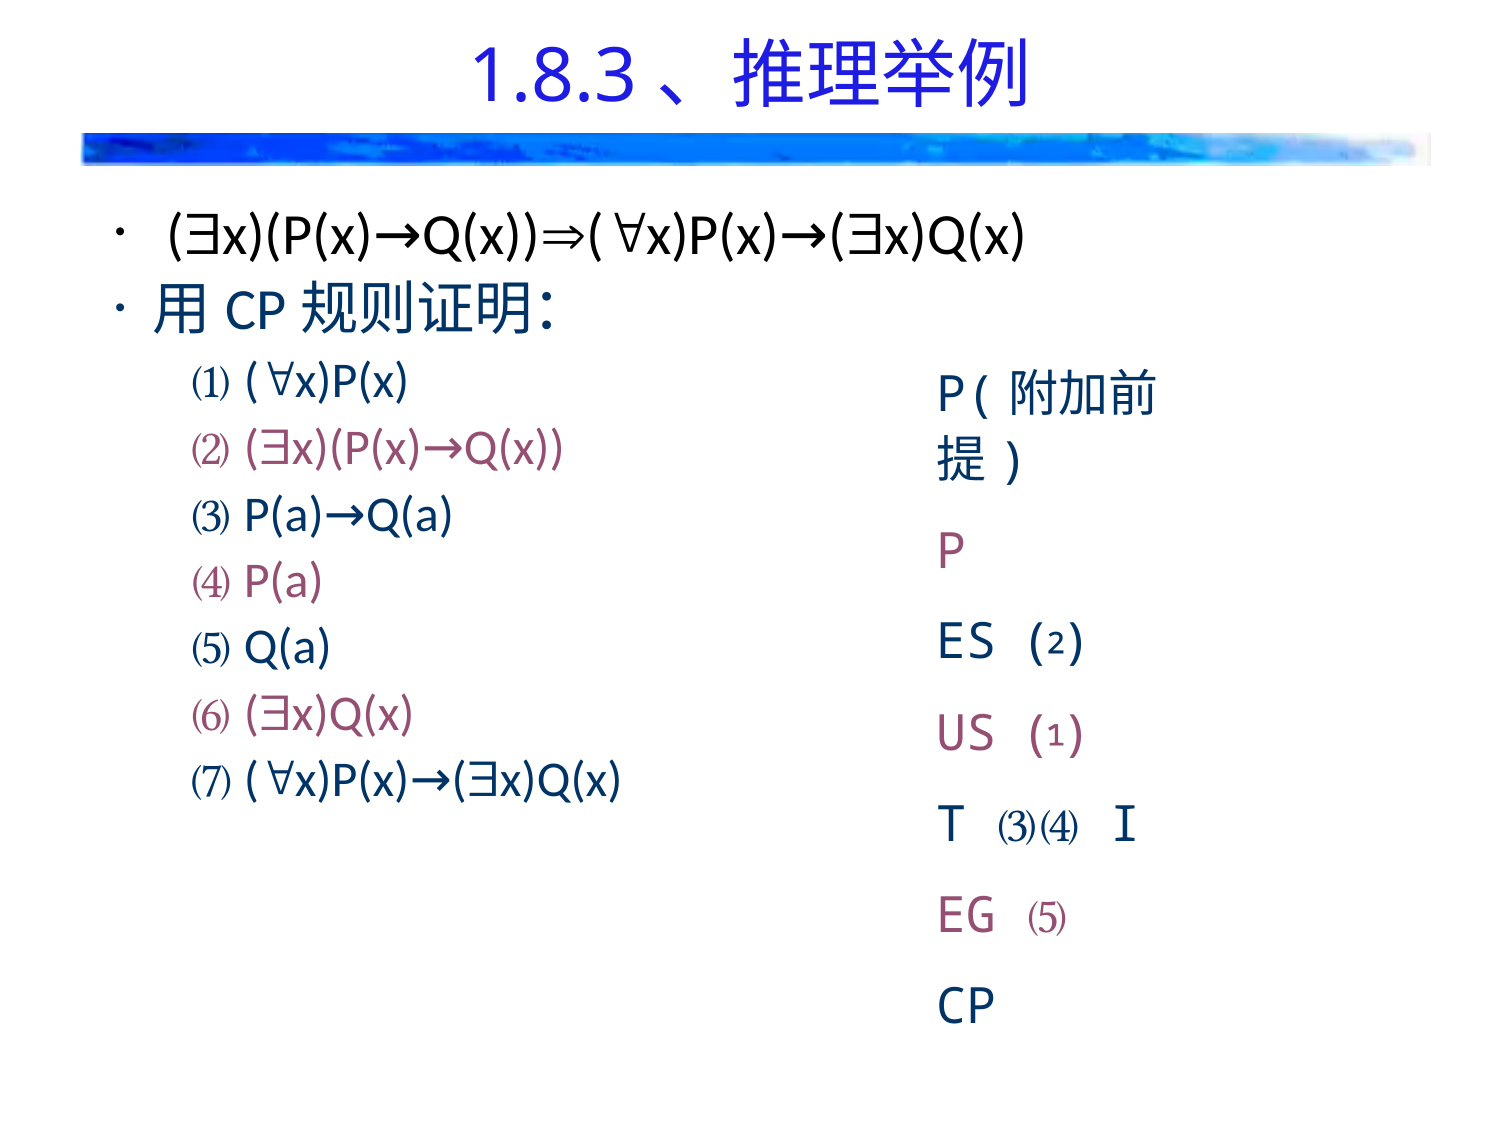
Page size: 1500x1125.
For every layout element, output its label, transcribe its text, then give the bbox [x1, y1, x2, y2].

list (x)(P(x)→Q(x))(x)P(x)→(x)Q(x) 用CP规则证明： ⑴ (x)P(x) ⑵ (x)(P(x)→Q(x)) ⑶ P(a)→Q(a) ⑷ P(a) ⑸ Q(a) ⑹ (x)Q(x) ⑺ (x)P(x)→(x)Q(x) [100, 196, 1424, 1032]
title 1.8.3、推理举例 [102, 17, 1398, 137]
text_box P(附加前提) P ES ⑵ US ⑴ T ⑶⑷ I EG ⑸ CP [920, 373, 1208, 1015]
picture [80, 133, 1431, 166]
